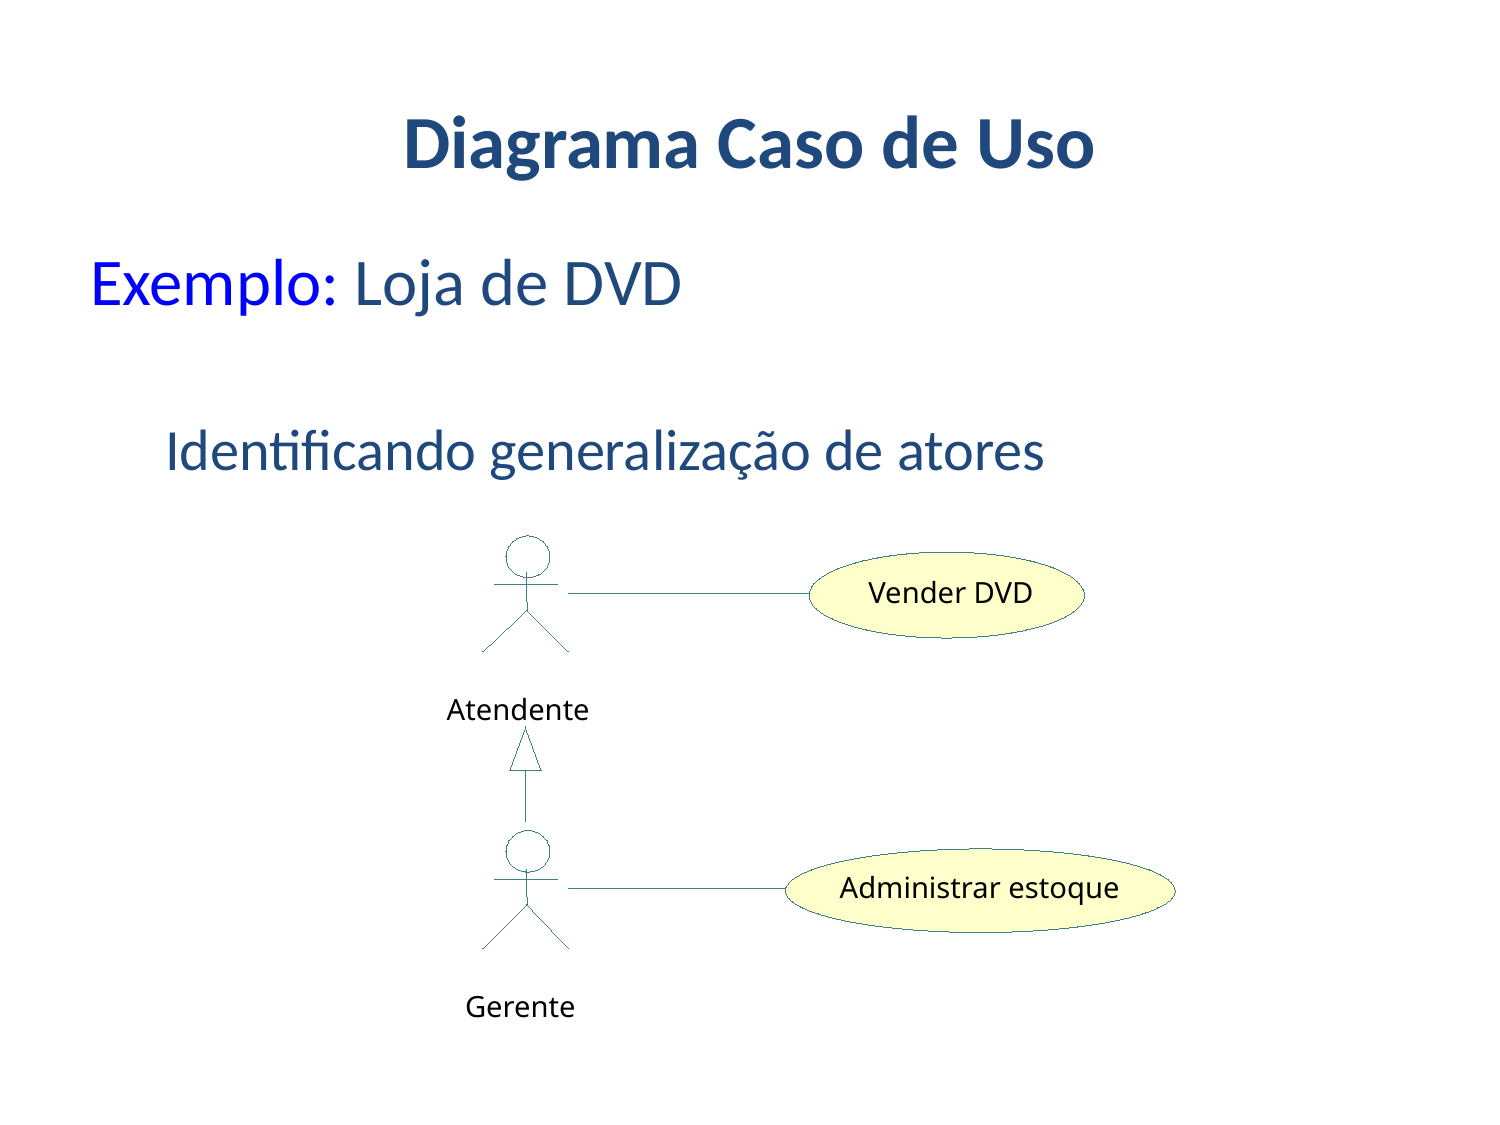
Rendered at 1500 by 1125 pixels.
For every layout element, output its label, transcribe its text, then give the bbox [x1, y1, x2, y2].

title Diagrama Caso de Uso [75, 45, 1425, 231]
text_box [482, 904, 569, 949]
text_box Vender DVD [868, 574, 1034, 610]
text_box [505, 830, 550, 873]
text_box [505, 535, 550, 578]
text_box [509, 726, 542, 822]
text_box Administrar estoque [839, 869, 1121, 905]
text_box Gerente [464, 988, 576, 1024]
text_box [482, 610, 569, 652]
list Exemplo: Loja de DVD Identificando generalização de atores [75, 231, 1425, 975]
text_box [785, 848, 1176, 933]
text_box [809, 552, 1085, 639]
text_box Atendente [446, 691, 591, 727]
